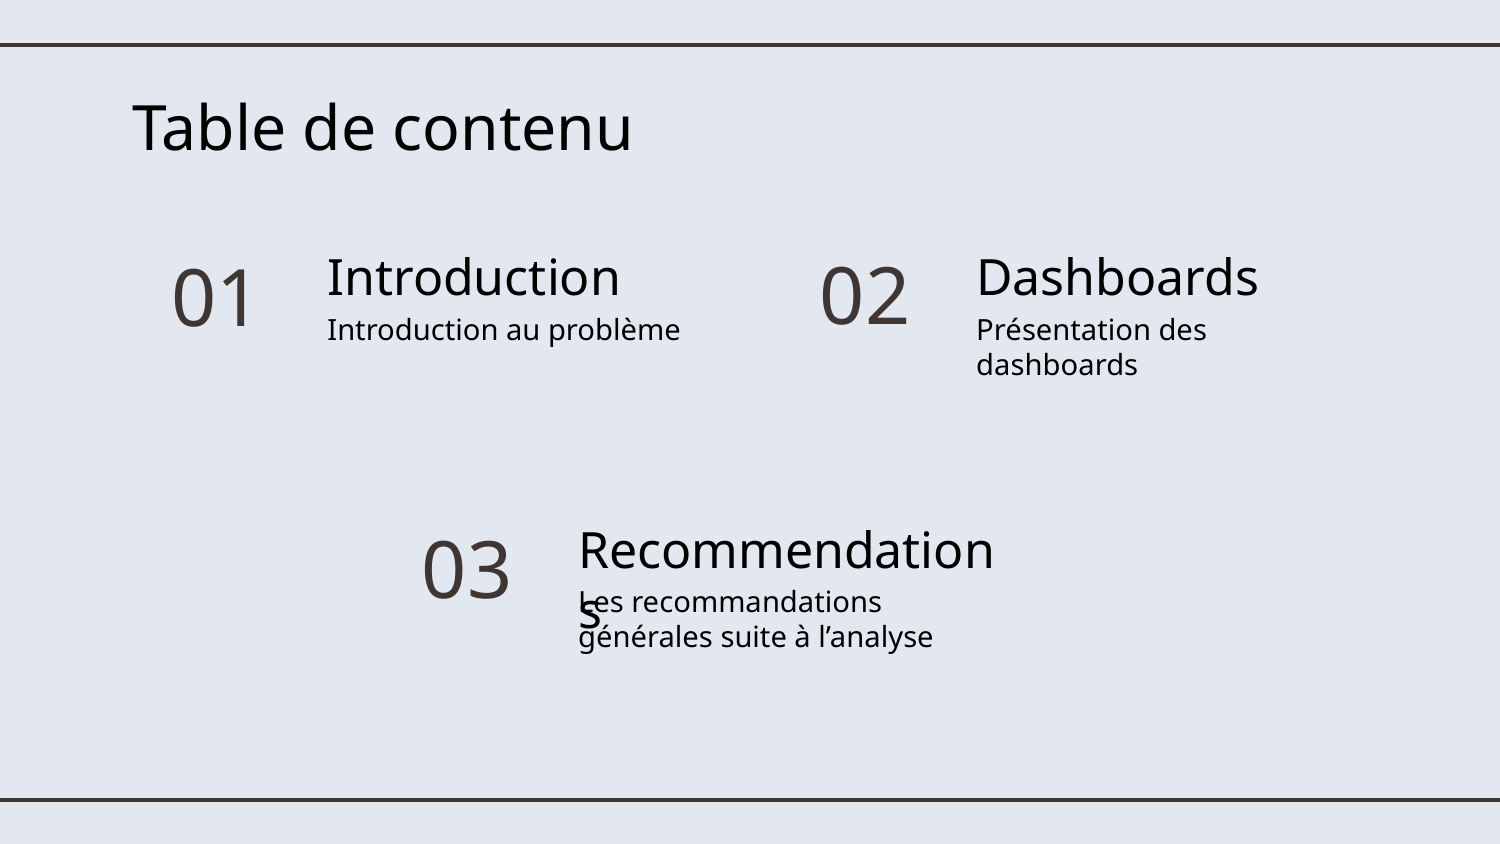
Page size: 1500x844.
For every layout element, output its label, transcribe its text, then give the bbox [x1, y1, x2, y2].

title 01 [130, 232, 302, 343]
title 03 [381, 504, 553, 615]
subtitle Les recommandations générales suite à l’analyse [563, 568, 971, 671]
subtitle Dashboards [961, 230, 1369, 296]
subtitle Introduction au problème [312, 296, 721, 398]
subtitle Présentation des dashboards [961, 296, 1369, 398]
title 02 [779, 230, 951, 340]
subtitle Recommendations [563, 503, 1031, 580]
title Table de contenu [116, 72, 705, 167]
subtitle Introduction [312, 230, 721, 296]
